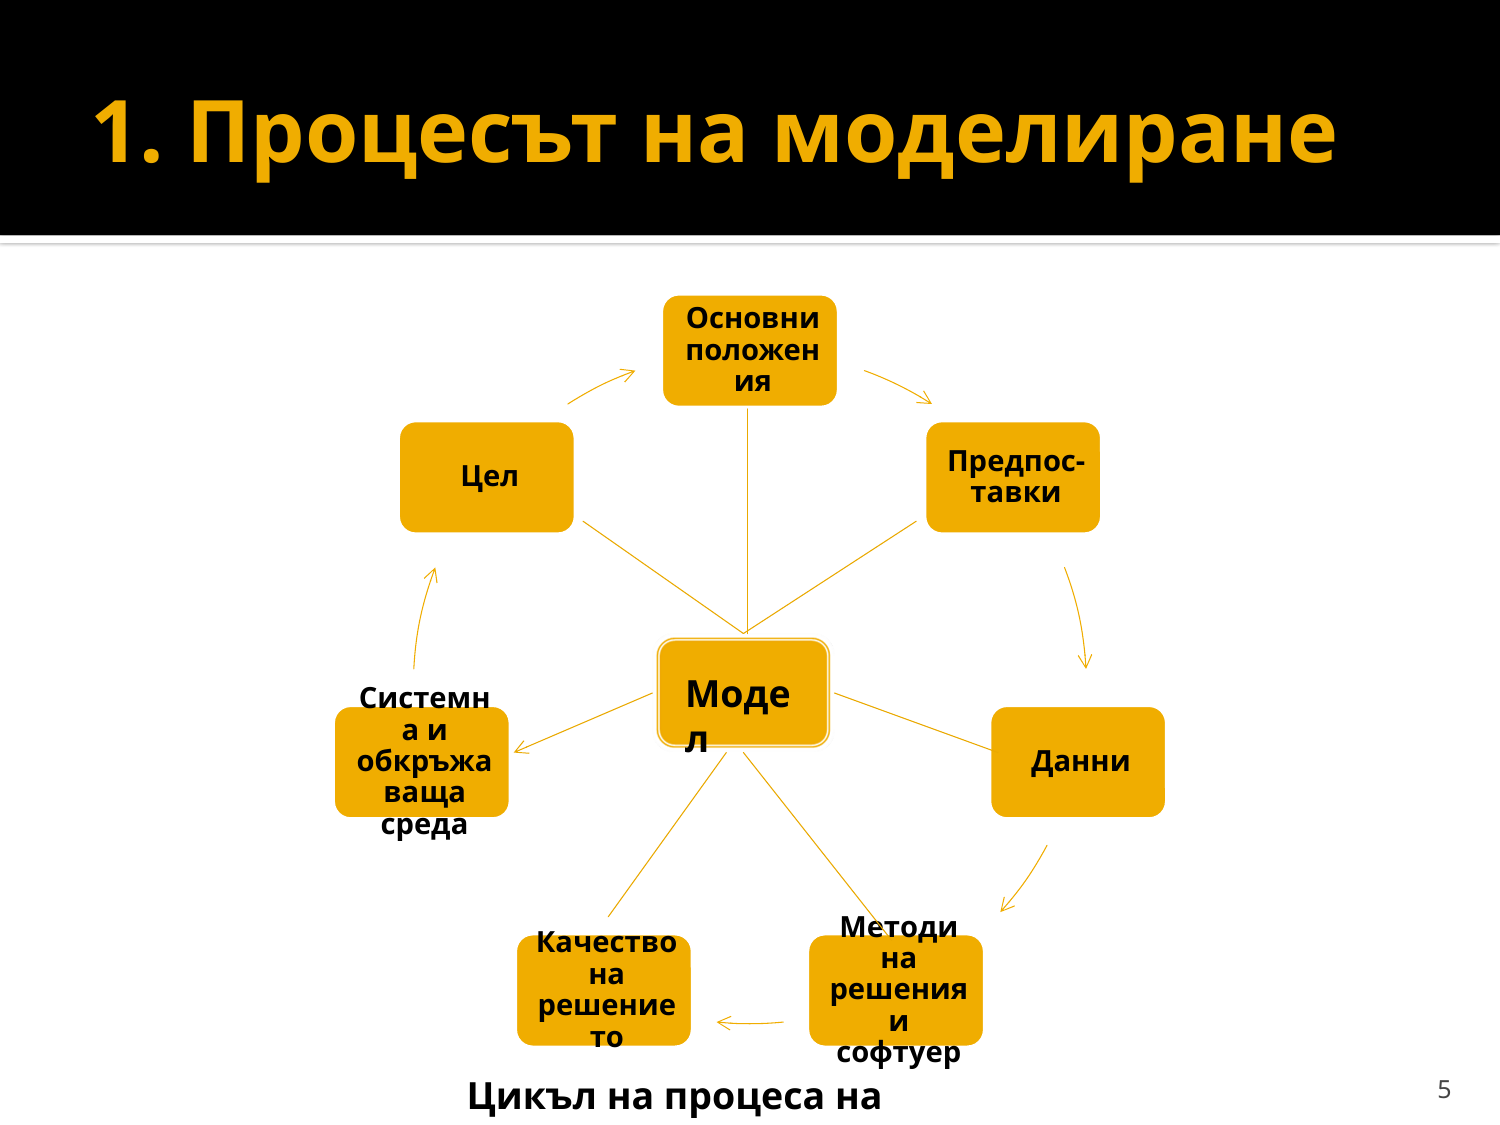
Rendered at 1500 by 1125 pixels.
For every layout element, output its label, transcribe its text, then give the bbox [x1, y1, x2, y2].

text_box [743, 521, 917, 634]
picture [652, 634, 835, 753]
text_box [583, 521, 741, 634]
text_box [608, 752, 727, 917]
title 1. Процесът на моделиране [75, 25, 1425, 231]
text_box Цикъл на процеса на моделиране [451, 1064, 1093, 1125]
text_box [743, 752, 892, 941]
slide_number 5 [1345, 1062, 1467, 1108]
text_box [513, 692, 653, 753]
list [74, 291, 1425, 1050]
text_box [834, 692, 998, 753]
